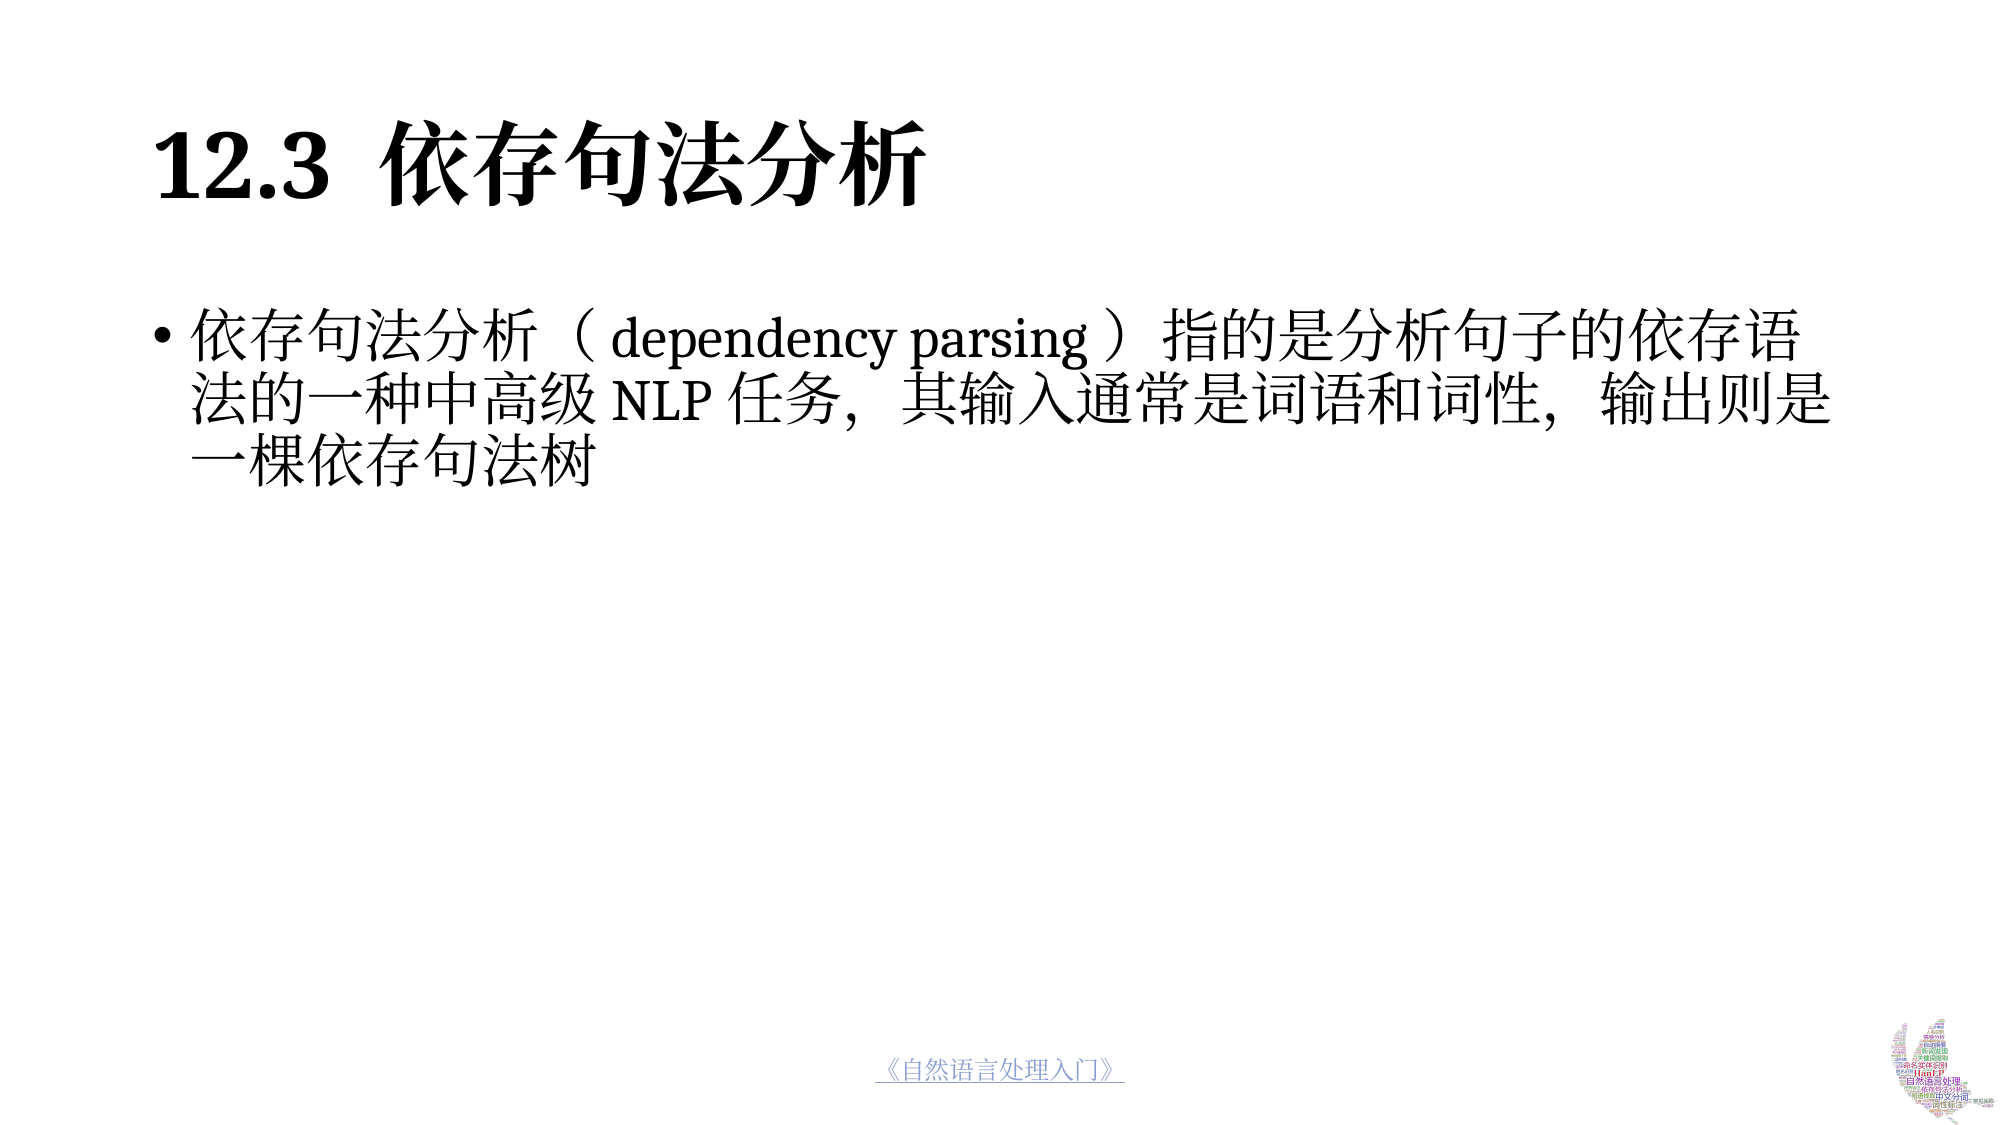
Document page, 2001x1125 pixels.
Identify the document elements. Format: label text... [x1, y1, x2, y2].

picture [1888, 1016, 2000, 1125]
title 12.3 依存句法分析 [137, 59, 1863, 278]
footer 《自然语言处理入门》 [662, 1042, 1338, 1103]
list 依存句法分析（dependency parsing）指的是分析句子的依存语法的一种中高级NLP任务，其输入通常是词语和词性，输出则是一棵依存句法树 [137, 299, 1863, 1014]
